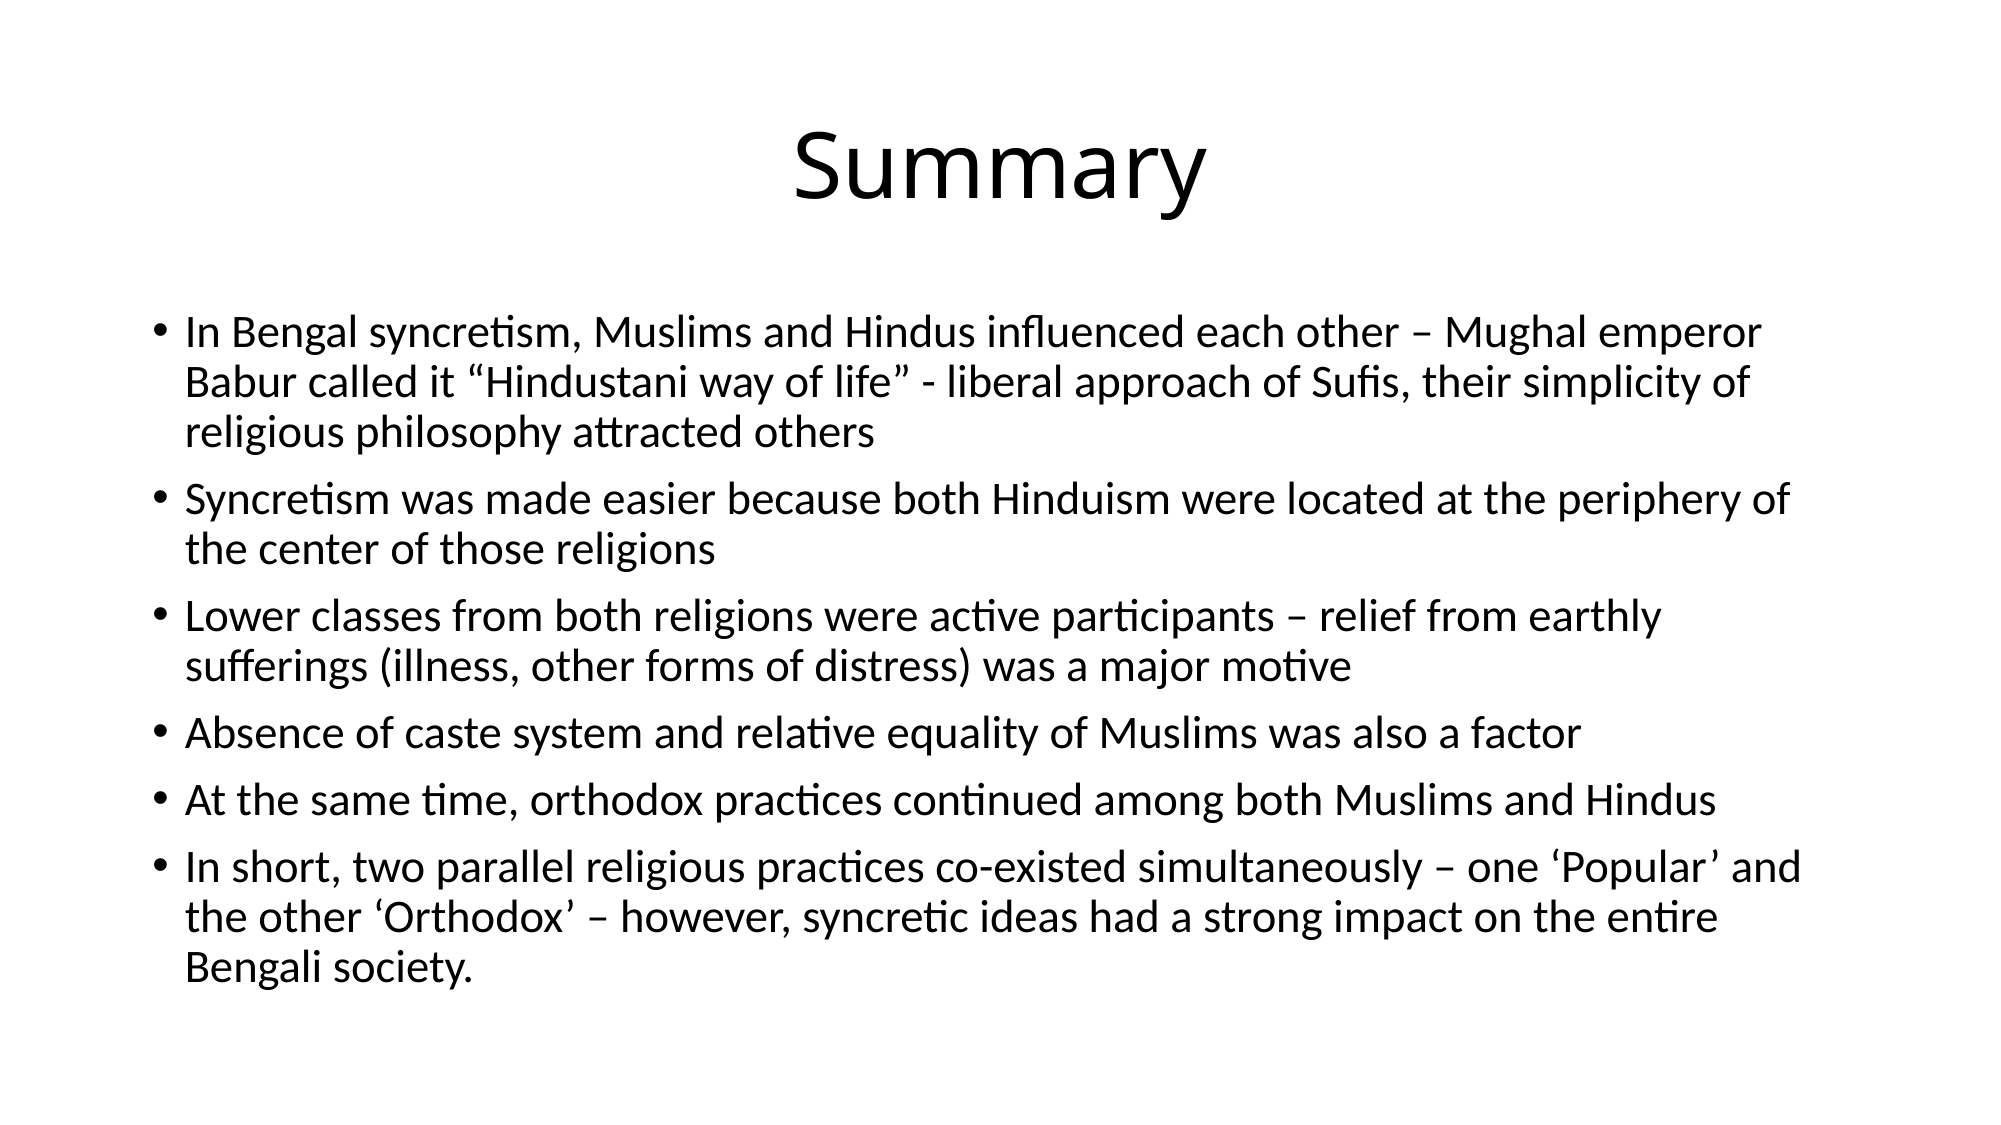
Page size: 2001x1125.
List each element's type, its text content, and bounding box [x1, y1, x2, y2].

list In Bengal syncretism, Muslims and Hindus influenced each other – Mughal emperor Babur called it “Hindustani way of life” - liberal approach of Sufis, their simplicity of religious philosophy attracted others Syncretism was made easier because both Hinduism were located at the periphery of the center of those religions Lower classes from both religions were active participants – relief from earthly sufferings (illness, other forms of distress) was a major motive Absence of caste system and relative equality of Muslims was also a factor At the same time, orthodox practices continued among both Muslims and Hindus In short, two parallel religious practices co-existed simultaneously – one ‘Popular’ and the other ‘Orthodox’ – however, syncretic ideas had a strong impact on the entire Bengali society. [137, 299, 1863, 1014]
title Summary [137, 59, 1863, 278]
